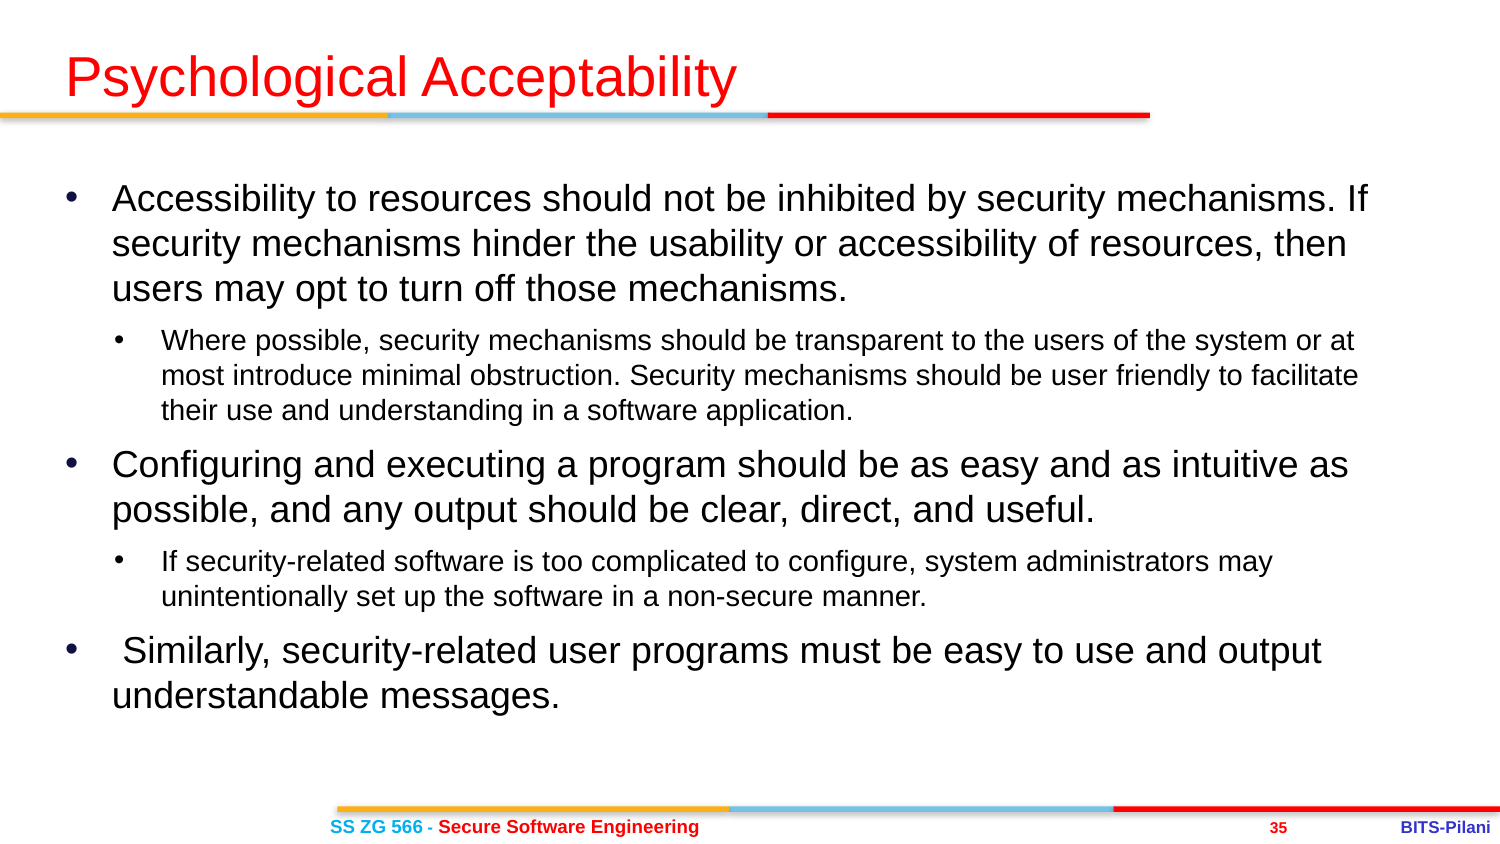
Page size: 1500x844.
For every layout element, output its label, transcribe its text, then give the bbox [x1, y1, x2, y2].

list Psychological Acceptability [50, 30, 1088, 130]
list Accessibility to resources should not be inhibited by security mechanisms. If security mechanisms hinder the usability or accessibility of resources, then users may opt to turn off those mechanisms. Where possible, security mechanisms should be transparent to the users of the system or at most introduce minimal obstruction. Security mechanisms should be user friendly to facilitate their use and understanding in a software application. Configuring and executing a program should be as easy and as intuitive as possible, and any output should be clear, direct, and useful. If security-related software is too complicated to configure, system administrators may unintentionally set up the software in a non-secure manner. Similarly, security-related user programs must be easy to use and output understandable messages. [50, 166, 1400, 754]
